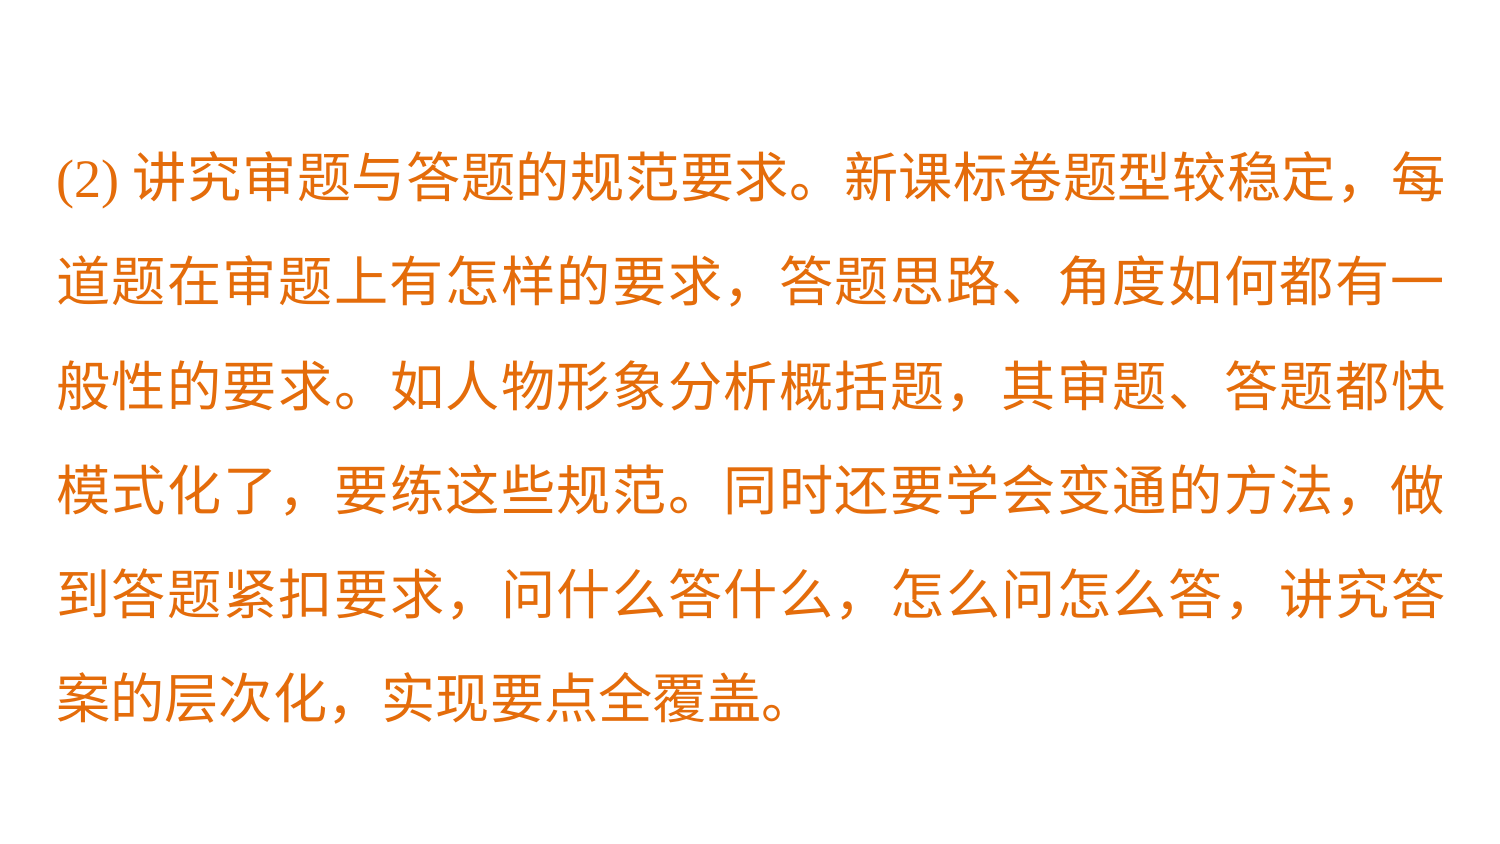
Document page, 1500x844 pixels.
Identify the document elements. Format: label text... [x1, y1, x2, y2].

text_box (2)讲究审题与答题的规范要求。新课标卷题型较稳定，每道题在审题上有怎样的要求，答题思路、角度如何都有一般性的要求。如人物形象分析概括题，其审题、答题都快模式化了，要练这些规范。同时还要学会变通的方法，做到答题紧扣要求，问什么答什么，怎么问怎么答，讲究答案的层次化，实现要点全覆盖。 [41, 96, 1460, 737]
